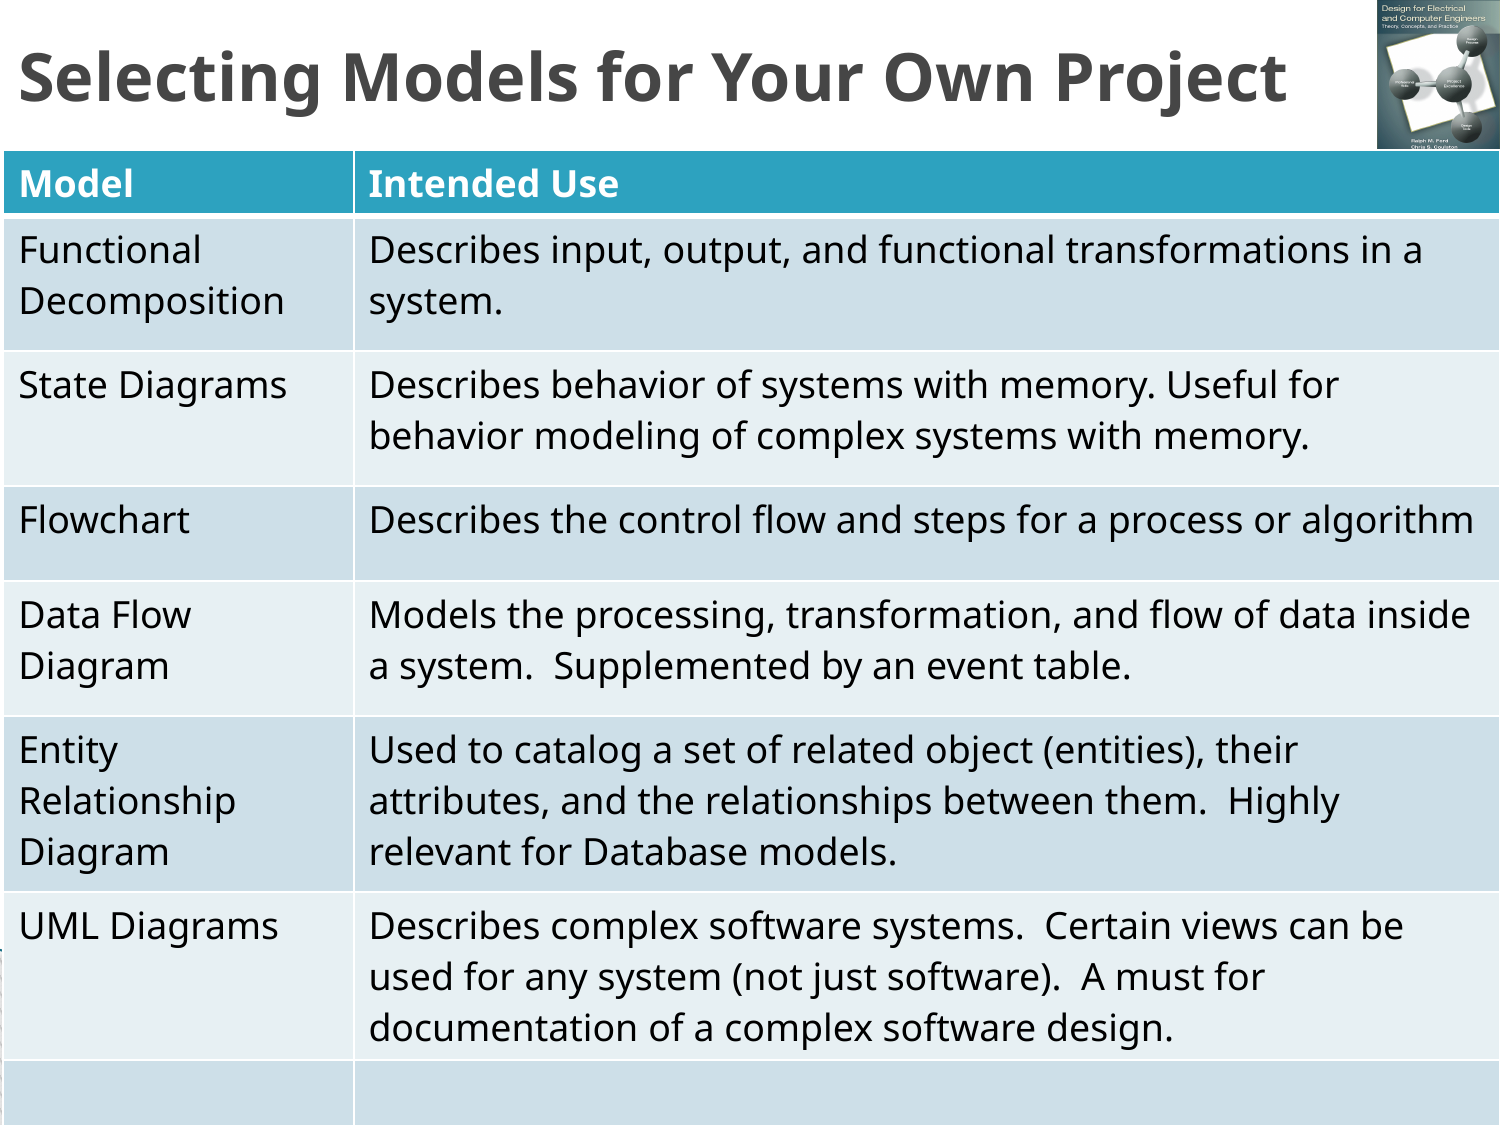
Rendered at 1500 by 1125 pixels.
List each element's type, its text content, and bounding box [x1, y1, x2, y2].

table_header Model [4, 151, 353, 213]
table_header Intended Use [355, 151, 1499, 213]
table_cell [355, 1061, 1499, 1125]
table_cell Describes input, output, and functional transformations in a system. [355, 219, 1499, 350]
table_cell State Diagrams [4, 352, 353, 485]
table_cell Describes behavior of systems with memory. Useful for behavior modeling of complex systems with memory. [355, 352, 1499, 485]
table_cell Describes the control flow and steps for a process or algorithm [355, 487, 1499, 580]
table_cell [4, 1061, 353, 1125]
table_cell Flowchart [4, 487, 353, 580]
table_cell Used to catalog a set of related object (entities), their attributes, and the relationships between them. Highly relevant for Database models. [355, 717, 1499, 891]
picture [1450, 0, 1500, 149]
table_cell Describes complex software systems. Certain views can be used for any system (not just software). A must for documentation of a complex software design. [355, 893, 1499, 1059]
table_cell Entity Relationship Diagram [4, 717, 353, 891]
table_cell Functional Decomposition [4, 219, 353, 350]
table_cell Models the processing, transformation, and flow of data inside a system. Supplemented by an event table. [355, 582, 1499, 715]
table_cell Data Flow Diagram [4, 582, 353, 715]
title Selecting Models for Your Own Project [3, 0, 1450, 149]
table_cell UML Diagrams [4, 893, 353, 1059]
